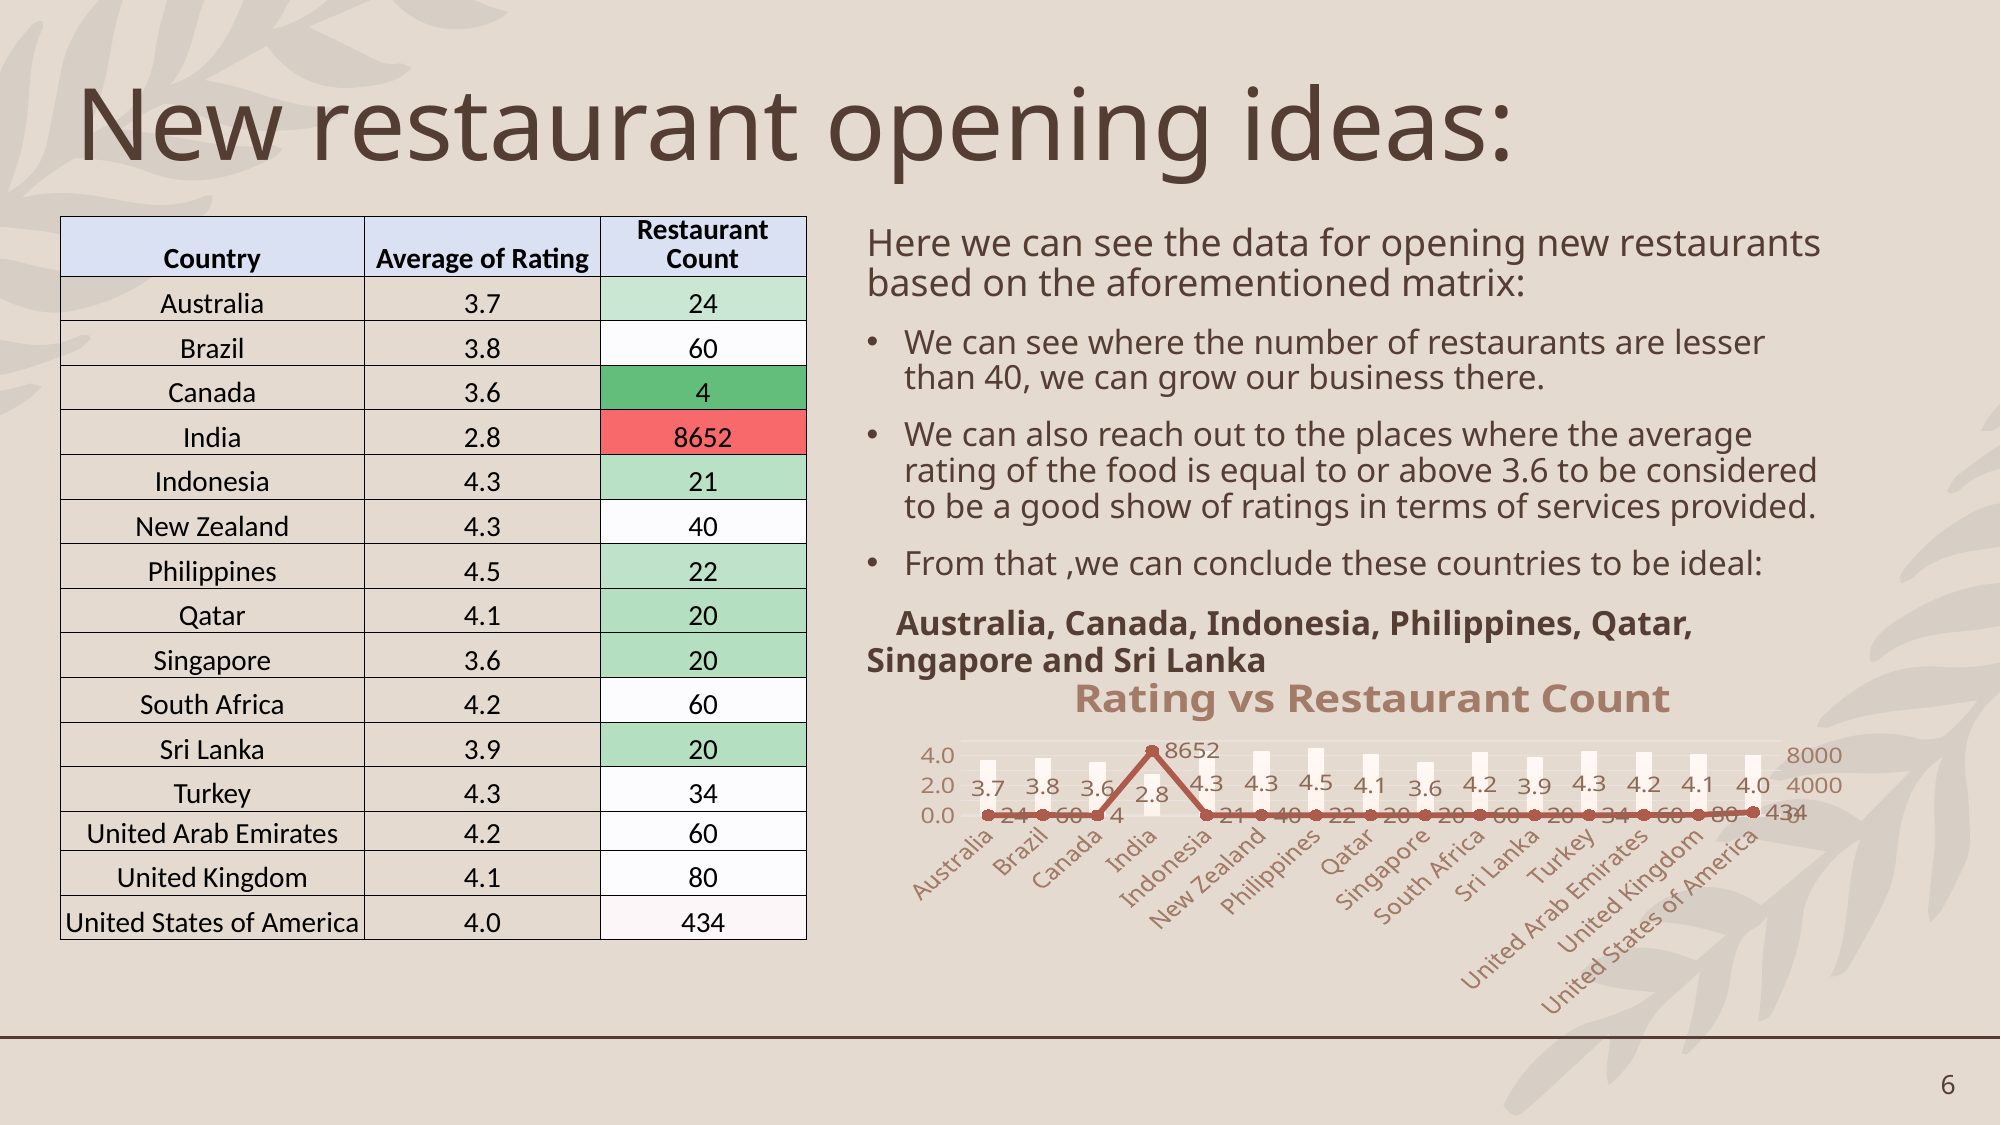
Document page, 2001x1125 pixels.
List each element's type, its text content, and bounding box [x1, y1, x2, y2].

table_cell 4 [601, 366, 806, 409]
table_cell 34 [601, 767, 806, 811]
table_cell New Zealand [61, 500, 364, 543]
table_cell 40 [601, 500, 806, 543]
table_cell 434 [601, 896, 806, 939]
table_cell Turkey [61, 767, 364, 811]
table_cell Australia [61, 277, 364, 320]
table_cell Qatar [61, 589, 364, 632]
table_cell United Kingdom [61, 851, 364, 895]
table_cell 24 [601, 277, 806, 320]
table_cell 80 [601, 851, 806, 895]
table_cell 60 [601, 678, 806, 722]
table_cell Singapore [61, 633, 364, 677]
table_header Country [61, 217, 364, 276]
chart [881, 646, 1863, 1022]
table_cell 4.3 [365, 455, 600, 499]
table_cell Indonesia [61, 455, 364, 499]
table_cell United Arab Emirates [61, 812, 364, 850]
table_cell 3.9 [365, 723, 600, 766]
table_cell 4.1 [365, 851, 600, 895]
table_cell 3.6 [365, 633, 600, 677]
table_cell 20 [601, 589, 806, 632]
table_cell 20 [601, 723, 806, 766]
table_cell 60 [601, 321, 806, 365]
table_cell Canada [61, 366, 364, 409]
table_cell 4.1 [365, 589, 600, 632]
table_header Restaurant Count [601, 217, 806, 276]
table_cell Philippines [61, 544, 364, 588]
table_cell 4.3 [365, 767, 600, 811]
table_cell 4.2 [365, 812, 600, 850]
table_cell Brazil [61, 321, 364, 365]
table_cell 4.0 [365, 896, 600, 939]
table_cell 20 [601, 633, 806, 677]
table_cell South Africa [61, 678, 364, 722]
table_header Average of Rating [365, 217, 600, 276]
table_cell Sri Lanka [61, 723, 364, 766]
title New restaurant opening ideas: [60, 79, 1560, 191]
table_cell 21 [601, 455, 806, 499]
table_cell 4.3 [365, 500, 600, 543]
table_cell India [61, 410, 364, 454]
table_cell United States of America [61, 896, 364, 939]
table_cell 3.8 [365, 321, 600, 365]
table_cell 2.8 [365, 410, 600, 454]
table_cell 8652 [601, 410, 806, 454]
table_cell 22 [601, 544, 806, 588]
table_cell 60 [601, 812, 806, 850]
table_cell 4.5 [365, 544, 600, 588]
table_cell 3.7 [365, 277, 600, 320]
table_cell 3.6 [365, 366, 600, 409]
list Here we can see the data for opening new restaurants based on the aforementioned matrix: We can see where the number of restaurants are lesser than 40, we can grow our business there. We can also reach out to the places where the average rating of the food is equal to or above 3.6 to be considered to be a good show of ratings in terms of services provided. From that ,we can conclude these countries to be ideal: Australia, Canada, Indonesia, Philippines, Qatar, Singapore and Sri Lanka [851, 216, 1863, 1077]
slide_number 6 [1808, 1060, 1971, 1112]
table_cell 4.2 [365, 678, 600, 722]
